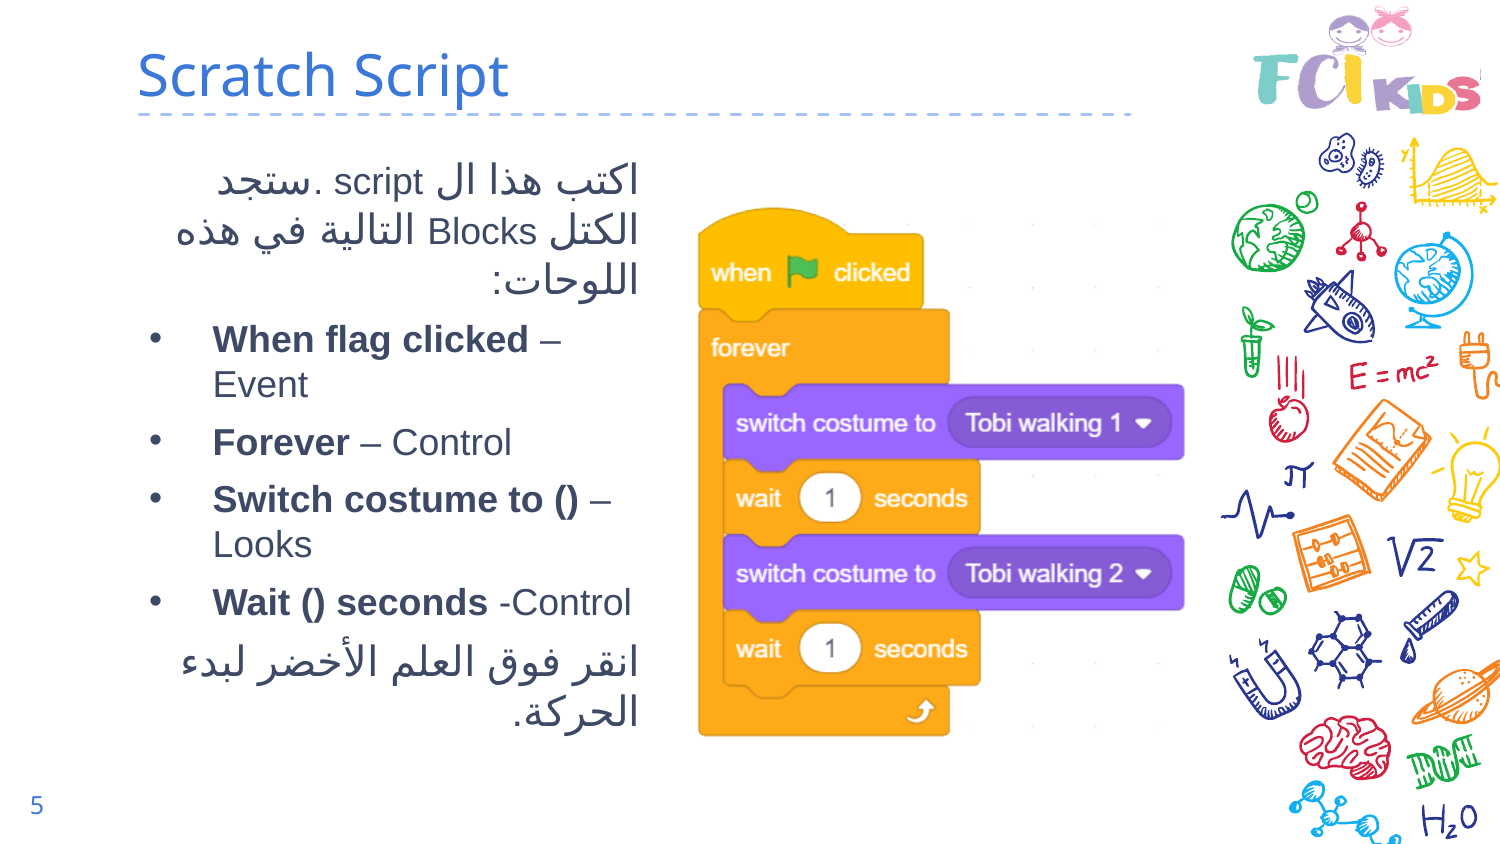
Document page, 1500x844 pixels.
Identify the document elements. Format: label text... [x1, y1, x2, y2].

slide_number 5 [14, 774, 105, 840]
picture [1253, 6, 1481, 117]
picture [684, 194, 1204, 749]
title Scratch Script [122, 0, 1130, 123]
list اكتب هذا ال script .ستجد الكتل Blocks التالية في هذه اللوحات: When flag clicked – Event Forever – Control Switch costume to () – Looks Wait () seconds -Control انقر فوق العلم الأخضر لبدء الحركة. [122, 137, 667, 806]
